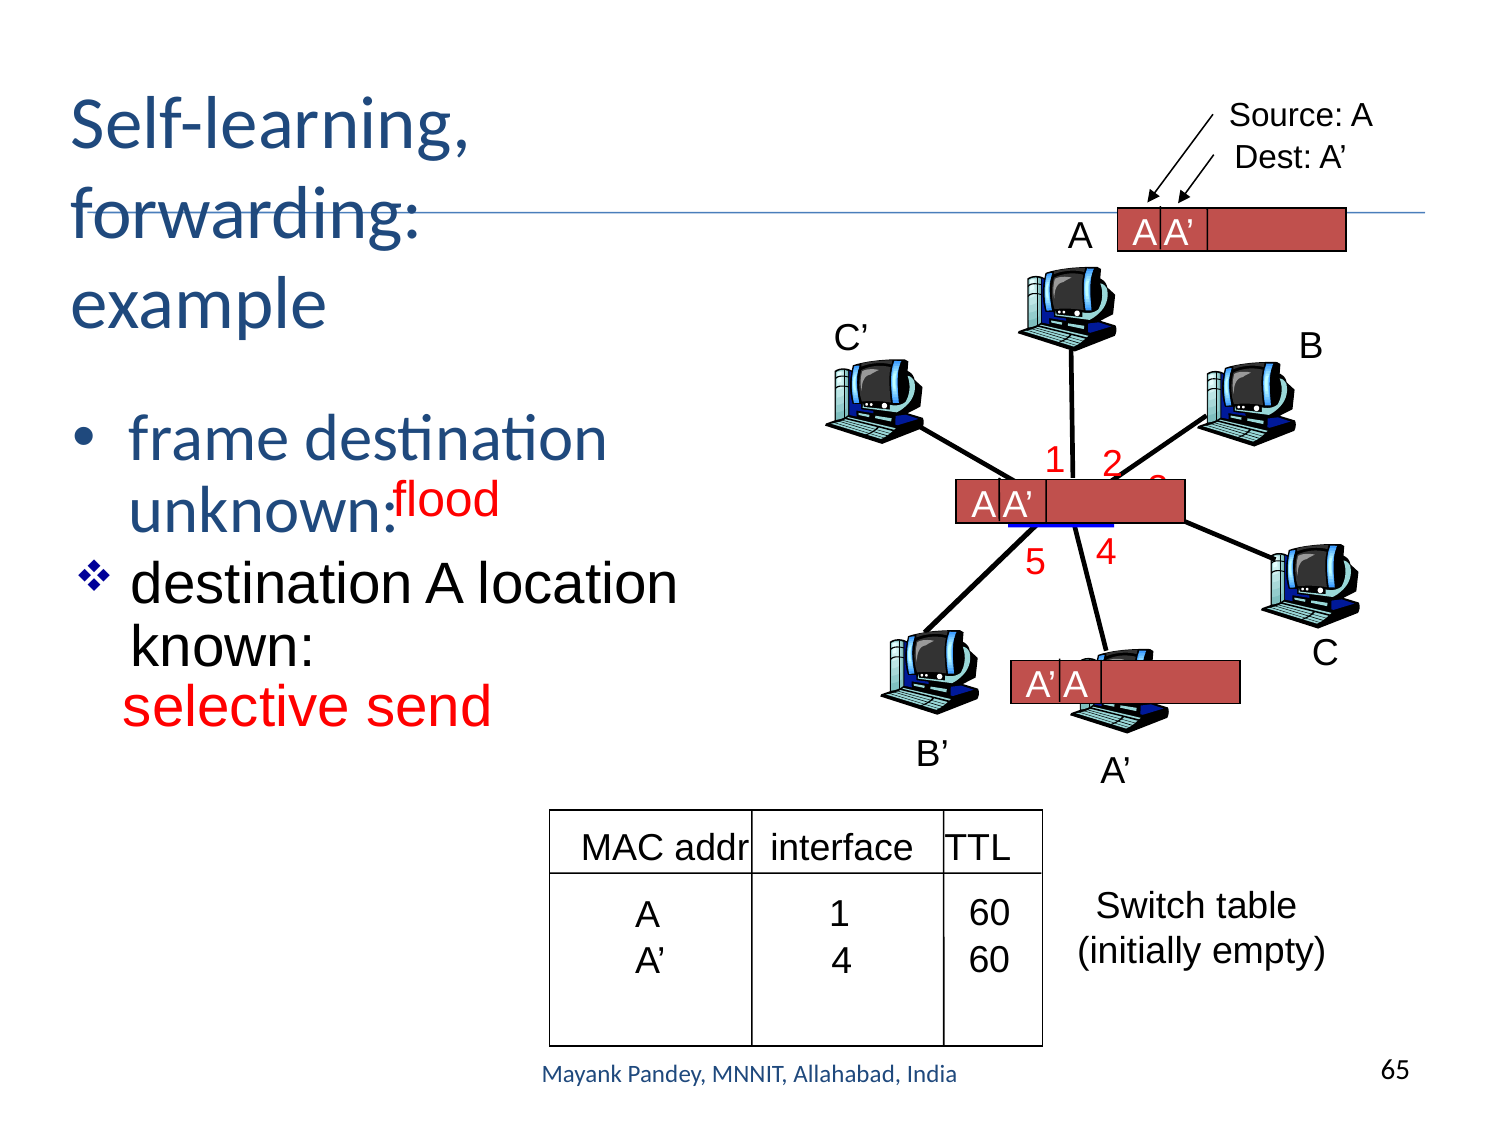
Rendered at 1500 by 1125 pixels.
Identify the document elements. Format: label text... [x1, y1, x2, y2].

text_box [950, 472, 1186, 533]
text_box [1111, 200, 1347, 262]
footer Mayank Pandey, MNNIT, Allahabad, India [512, 1042, 988, 1103]
text_box A [1053, 203, 1107, 264]
title Self-learning, forwarding: example [55, 114, 566, 303]
text_box 5 [1010, 543, 1061, 590]
list frame destination unknown: [57, 395, 722, 551]
text_box C’ [818, 305, 884, 365]
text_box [1069, 722, 1171, 734]
text_box 2 [1087, 431, 1138, 469]
text_box 1 [1029, 427, 1080, 469]
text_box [1147, 85, 1394, 204]
text_box 3 [1132, 456, 1184, 469]
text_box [1069, 647, 1171, 651]
text_box B [1283, 313, 1339, 374]
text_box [1196, 360, 1298, 447]
slide_number 65 [1312, 1042, 1425, 1103]
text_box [618, 880, 1029, 928]
text_box destination A location known: [59, 546, 724, 701]
text_box 4 [1081, 543, 1132, 579]
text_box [617, 927, 1028, 990]
text_box A’ [1085, 742, 1146, 799]
text_box Switch table (initially empty) [1062, 873, 1342, 979]
text_box C [1297, 637, 1354, 680]
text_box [879, 629, 981, 715]
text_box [1260, 542, 1362, 629]
text_box flood [377, 458, 516, 534]
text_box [824, 358, 926, 445]
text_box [547, 809, 1046, 1048]
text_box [1017, 265, 1119, 352]
text_box 6 [967, 464, 1019, 469]
text_box B’ [900, 723, 964, 782]
text_box selective send [108, 668, 772, 756]
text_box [1005, 652, 1241, 714]
